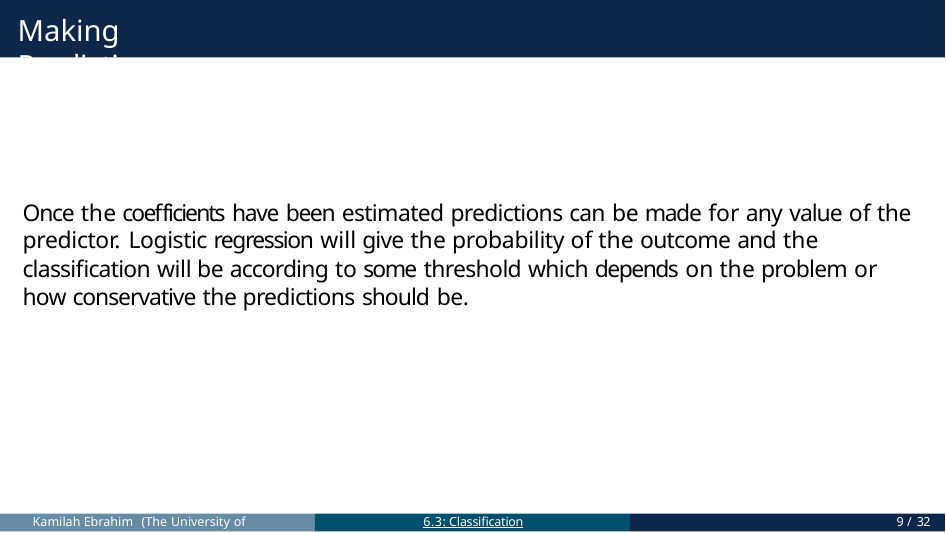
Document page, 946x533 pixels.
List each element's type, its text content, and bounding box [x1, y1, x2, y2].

text_box Once the coeﬀicients have been estimated predictions can be made for any value of the predictor. Logistic regression will give the probability of the outcome and the classification will be according to some threshold which depends on the problem or how conservative the predictions should be. [20, 196, 924, 310]
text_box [0, 513, 946, 532]
title Making Predictions [15, 9, 255, 102]
